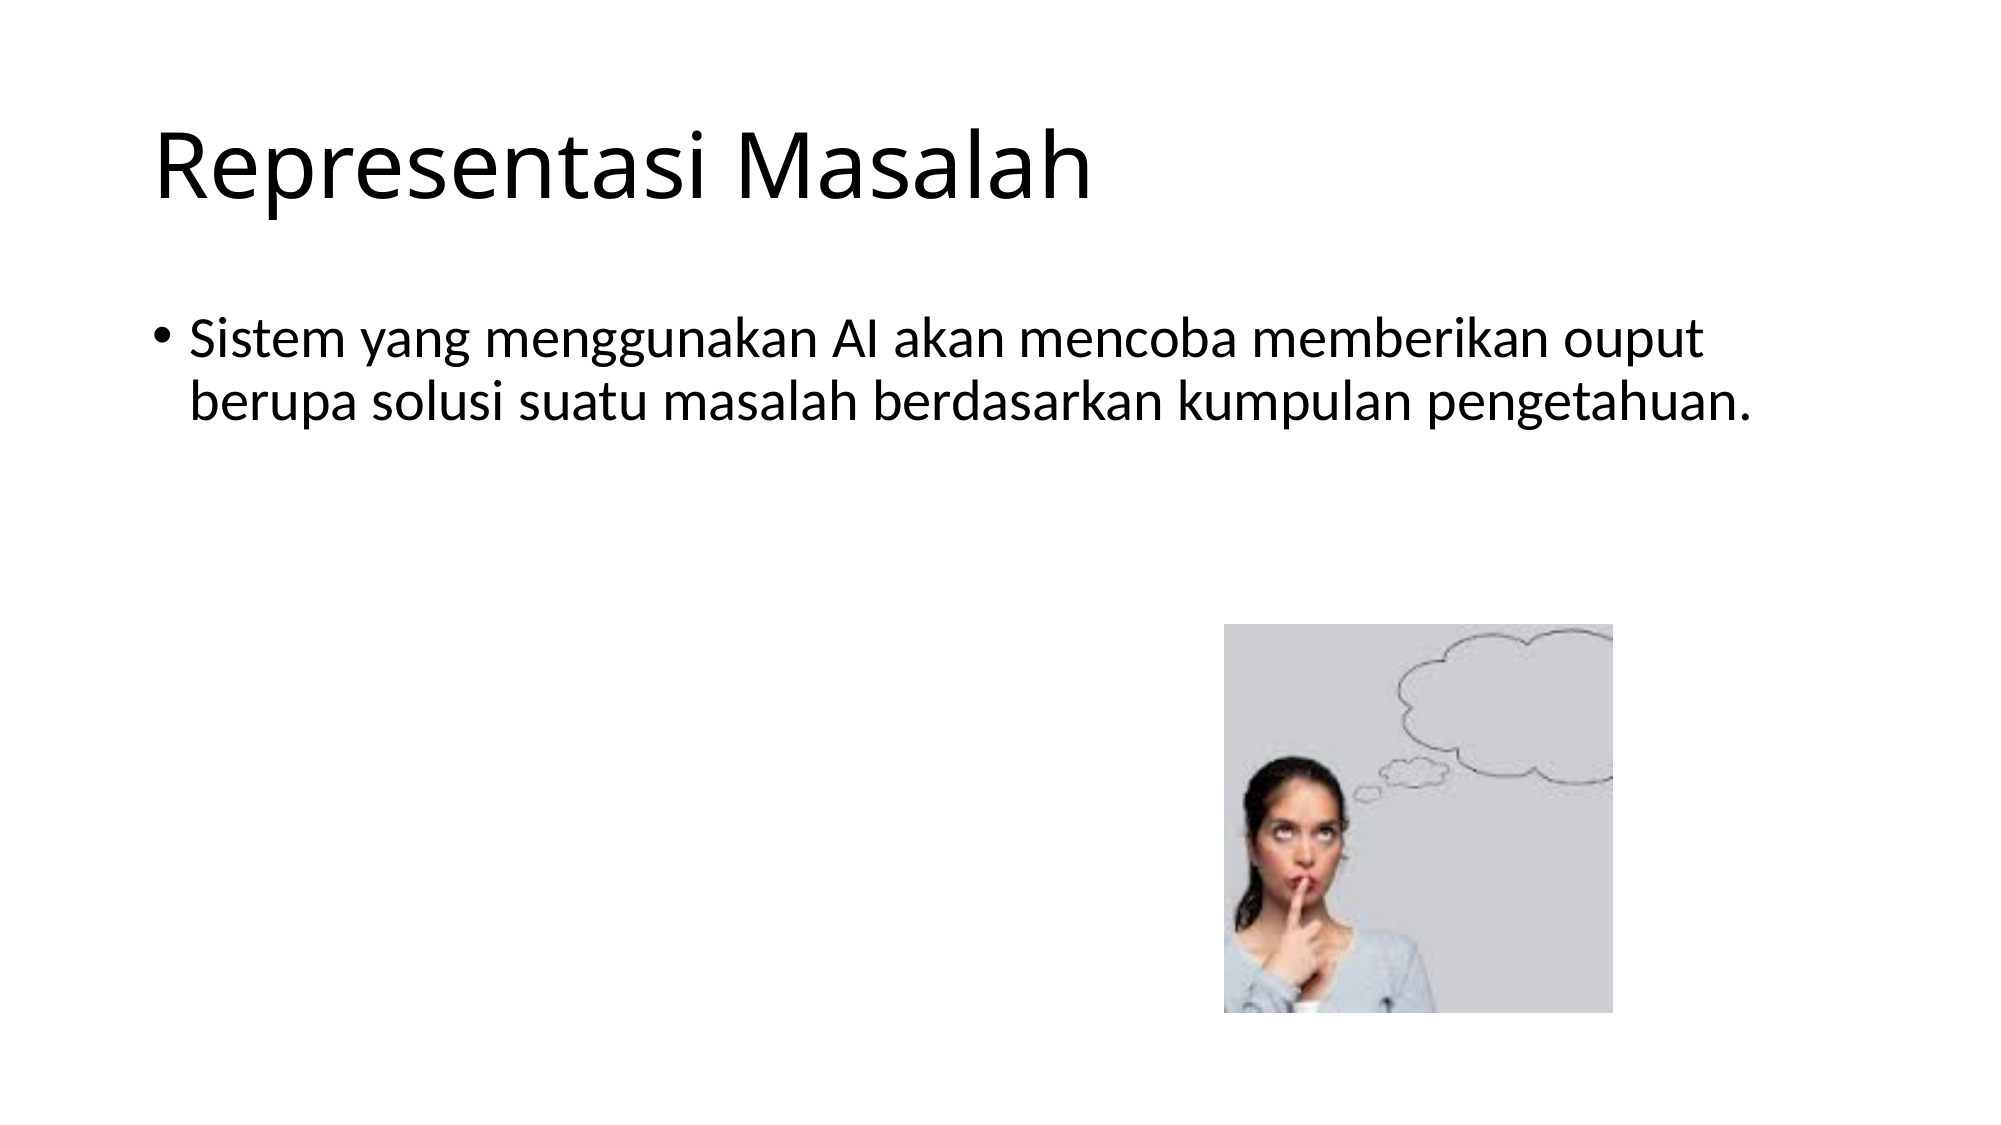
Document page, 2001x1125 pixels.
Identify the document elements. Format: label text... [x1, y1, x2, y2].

picture [1224, 624, 1613, 1013]
title Representasi Masalah [137, 59, 1863, 278]
list Sistem yang menggunakan AI akan mencoba memberikan ouput berupa solusi suatu masalah berdasarkan kumpulan pengetahuan. [137, 299, 1863, 1014]
